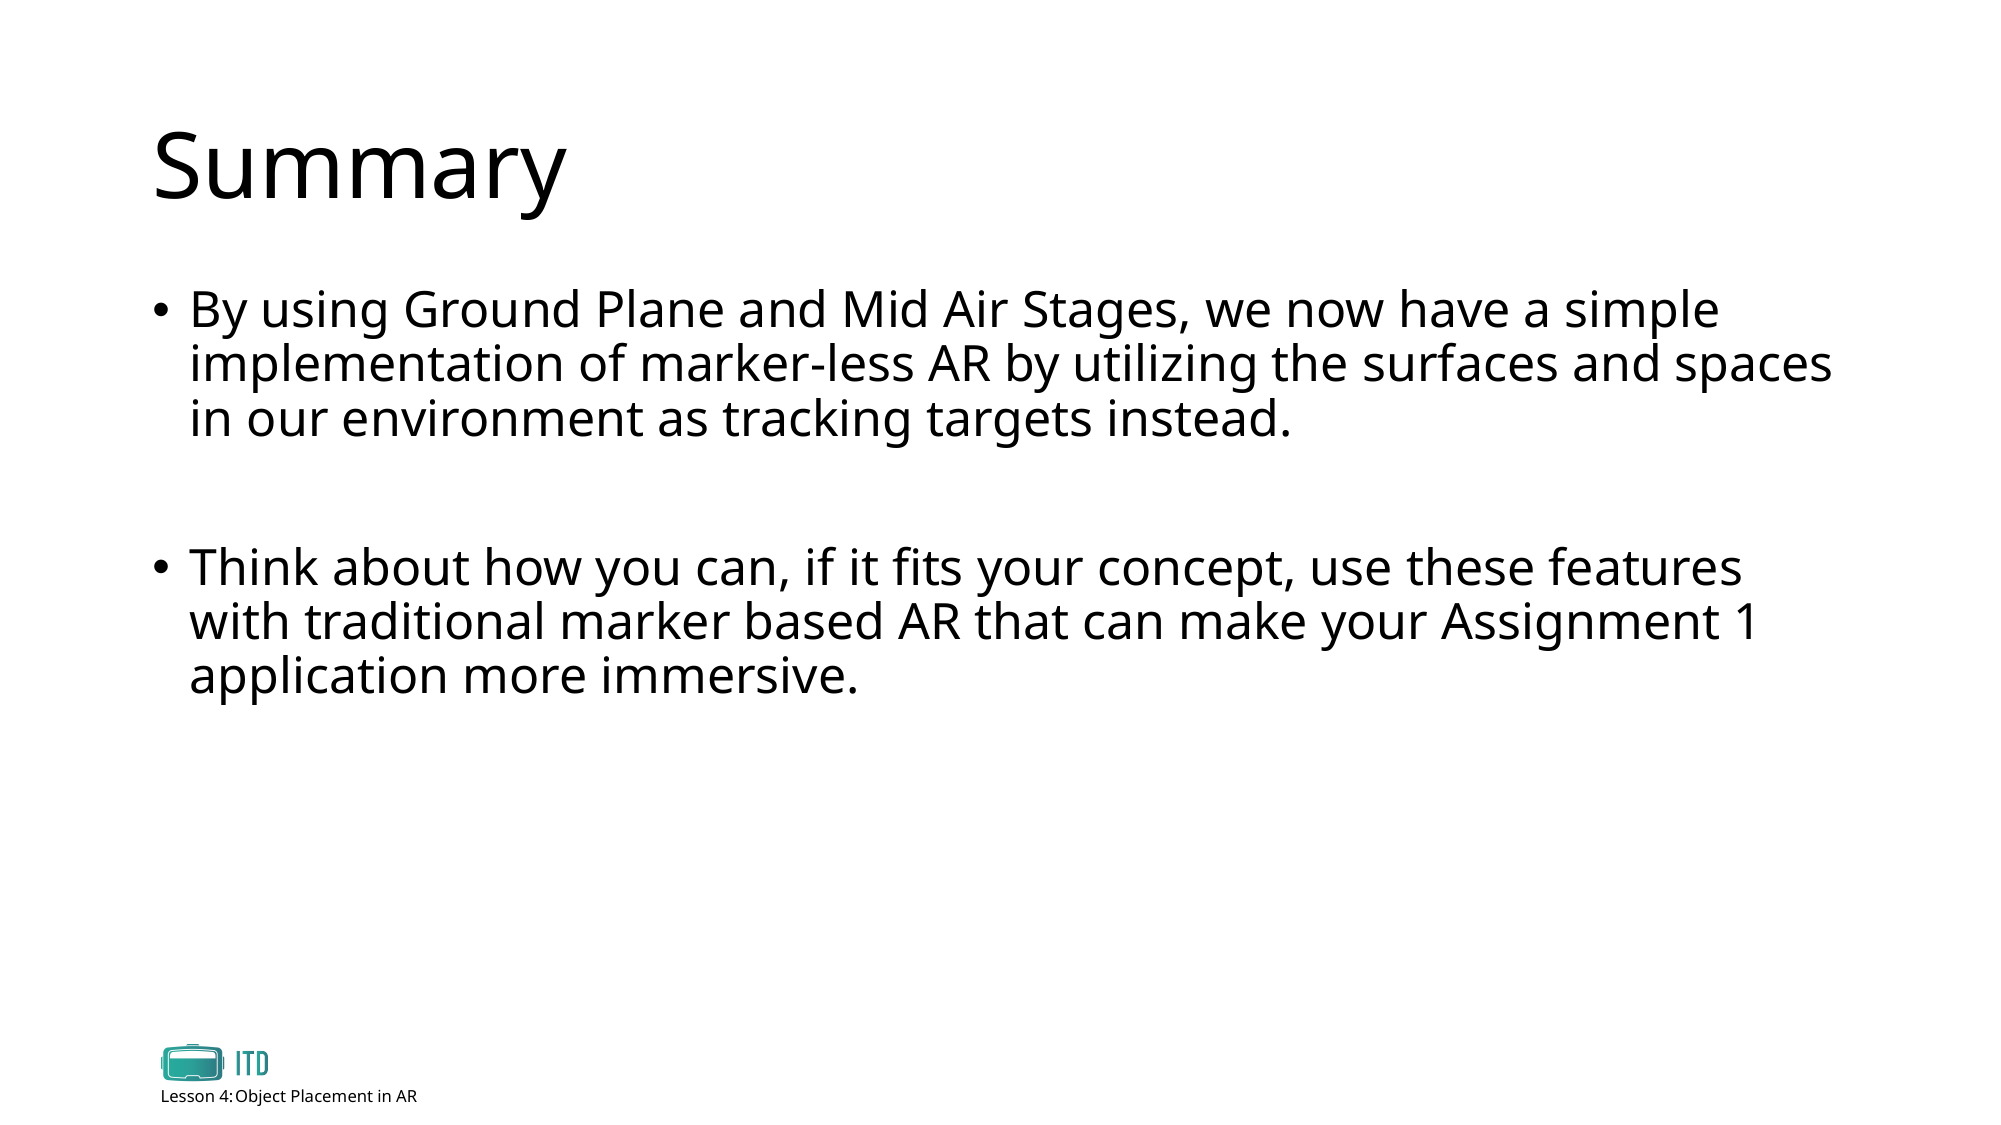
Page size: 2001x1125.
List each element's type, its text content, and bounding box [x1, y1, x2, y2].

picture [161, 1044, 268, 1082]
list By using Ground Plane and Mid Air Stages, we now have a simple implementation of marker-less AR by utilizing the surfaces and spaces in our environment as tracking targets instead. Think about how you can, if it fits your concept, use these features with traditional marker based AR that can make your Assignment 1 application more immersive. [137, 277, 1863, 1014]
title Summary [137, 59, 1863, 277]
